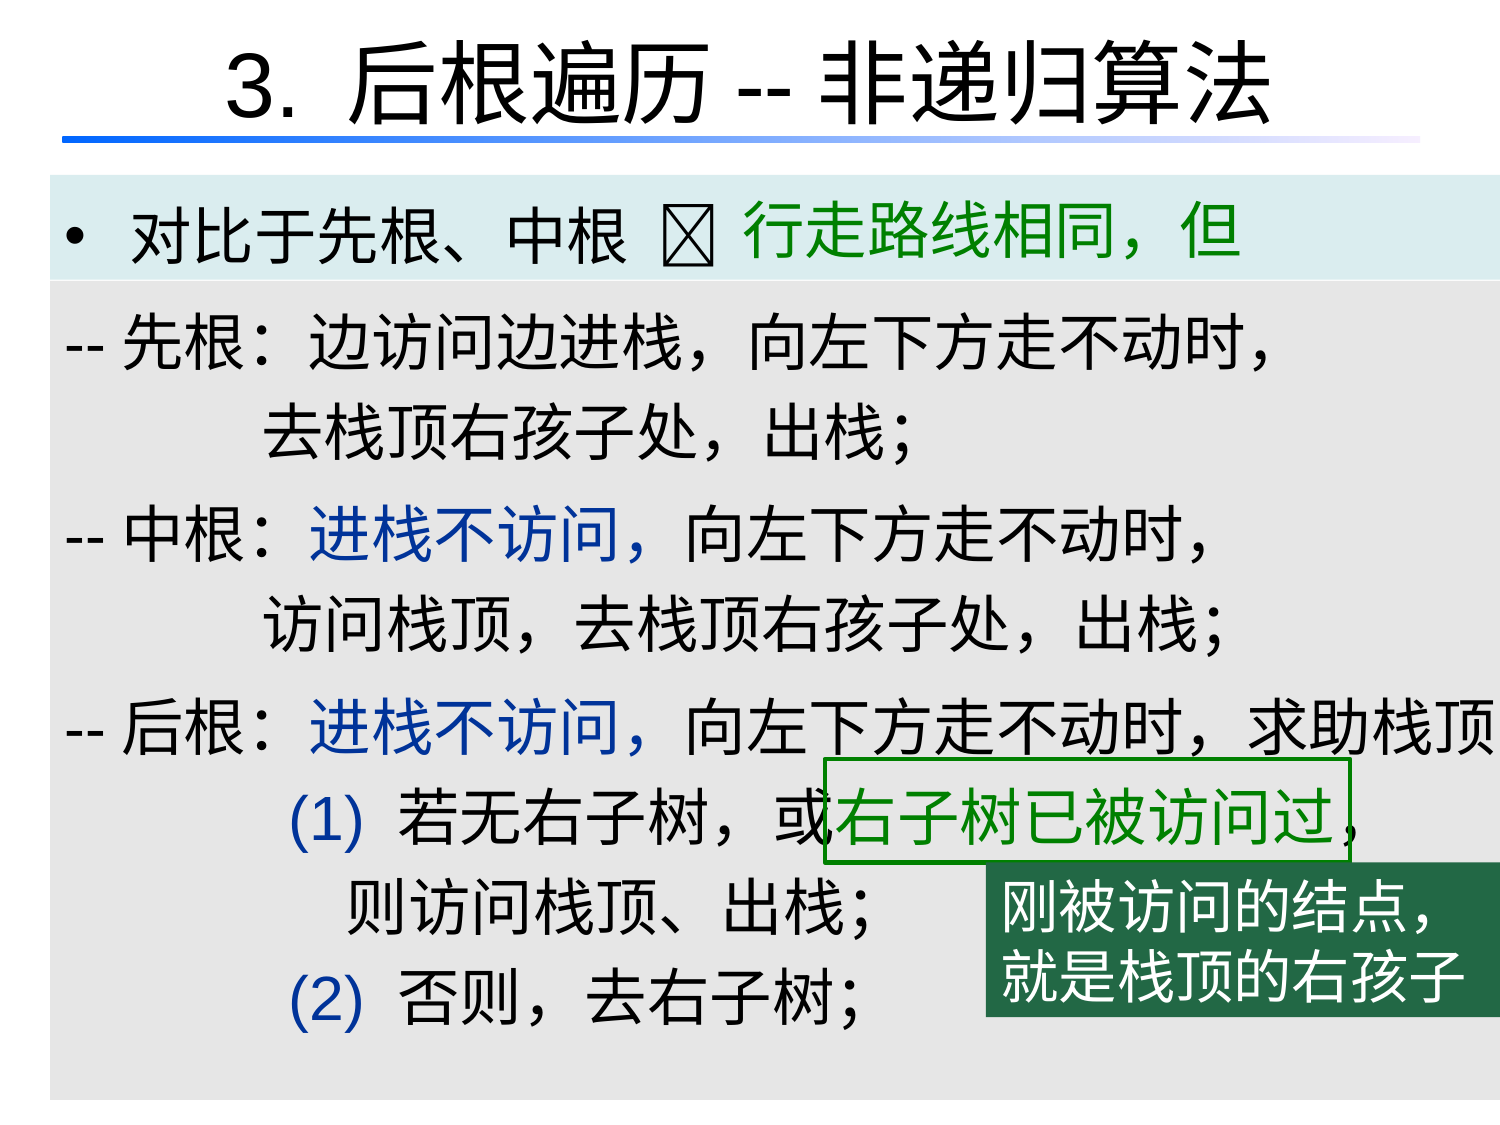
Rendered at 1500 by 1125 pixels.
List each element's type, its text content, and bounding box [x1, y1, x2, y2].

text_box 对比于先根、中根  [50, 174, 1500, 280]
text_box [824, 758, 1350, 863]
title 3. 后根遍历--非递归算法 [74, 0, 1426, 174]
text_box [62, 136, 1421, 143]
text_box --先根：边访问边进栈，向左下方走不动时， 去栈顶右孩子处，出栈； --中根：进栈不访问，向左下方走不动时， 访问栈顶，去栈顶右孩子处，出栈； --后根：进栈不访问，向左下方走不动时，求助栈顶 (1) 若无右子树，或右子树已被访问过， 则访问栈顶、出栈； (2) 否则，去右子树； [50, 280, 1500, 1100]
text_box 行走路线相同，但 [727, 184, 1258, 274]
text_box 刚被访问的结点， 就是栈顶的右孩子 [985, 862, 1500, 1018]
